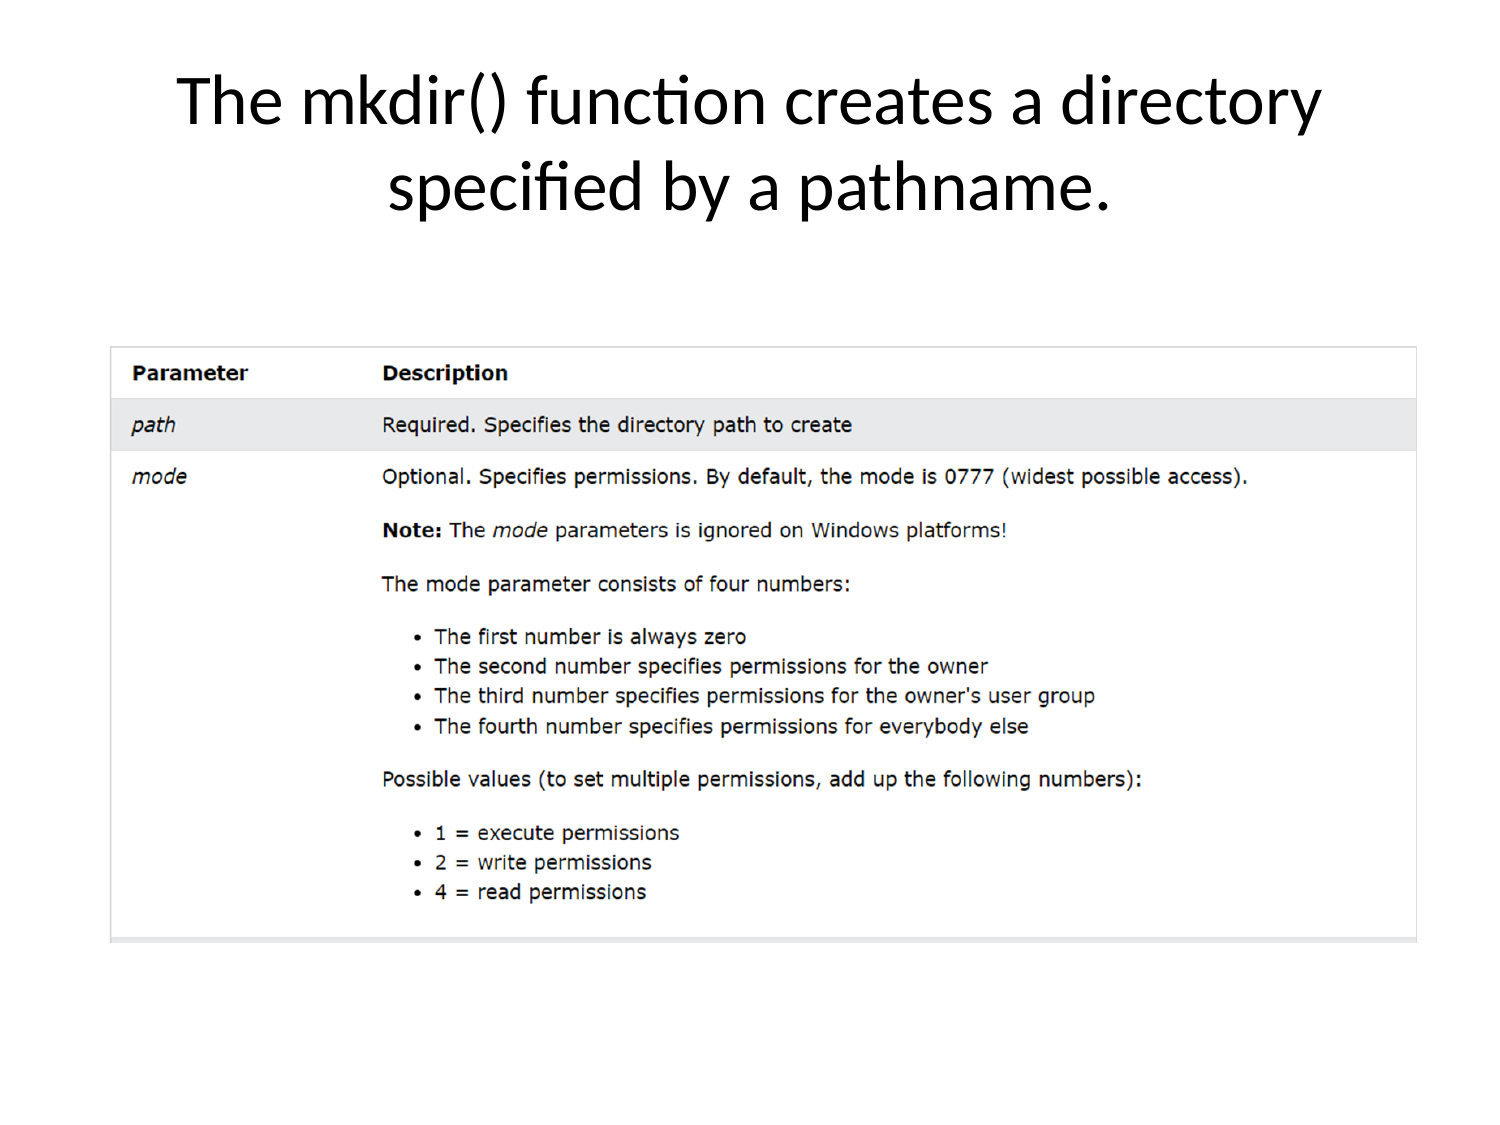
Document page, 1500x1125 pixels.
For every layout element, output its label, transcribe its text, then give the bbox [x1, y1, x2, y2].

title The mkdir() function creates a directory specified by a pathname. [75, 45, 1425, 233]
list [74, 324, 1426, 943]
